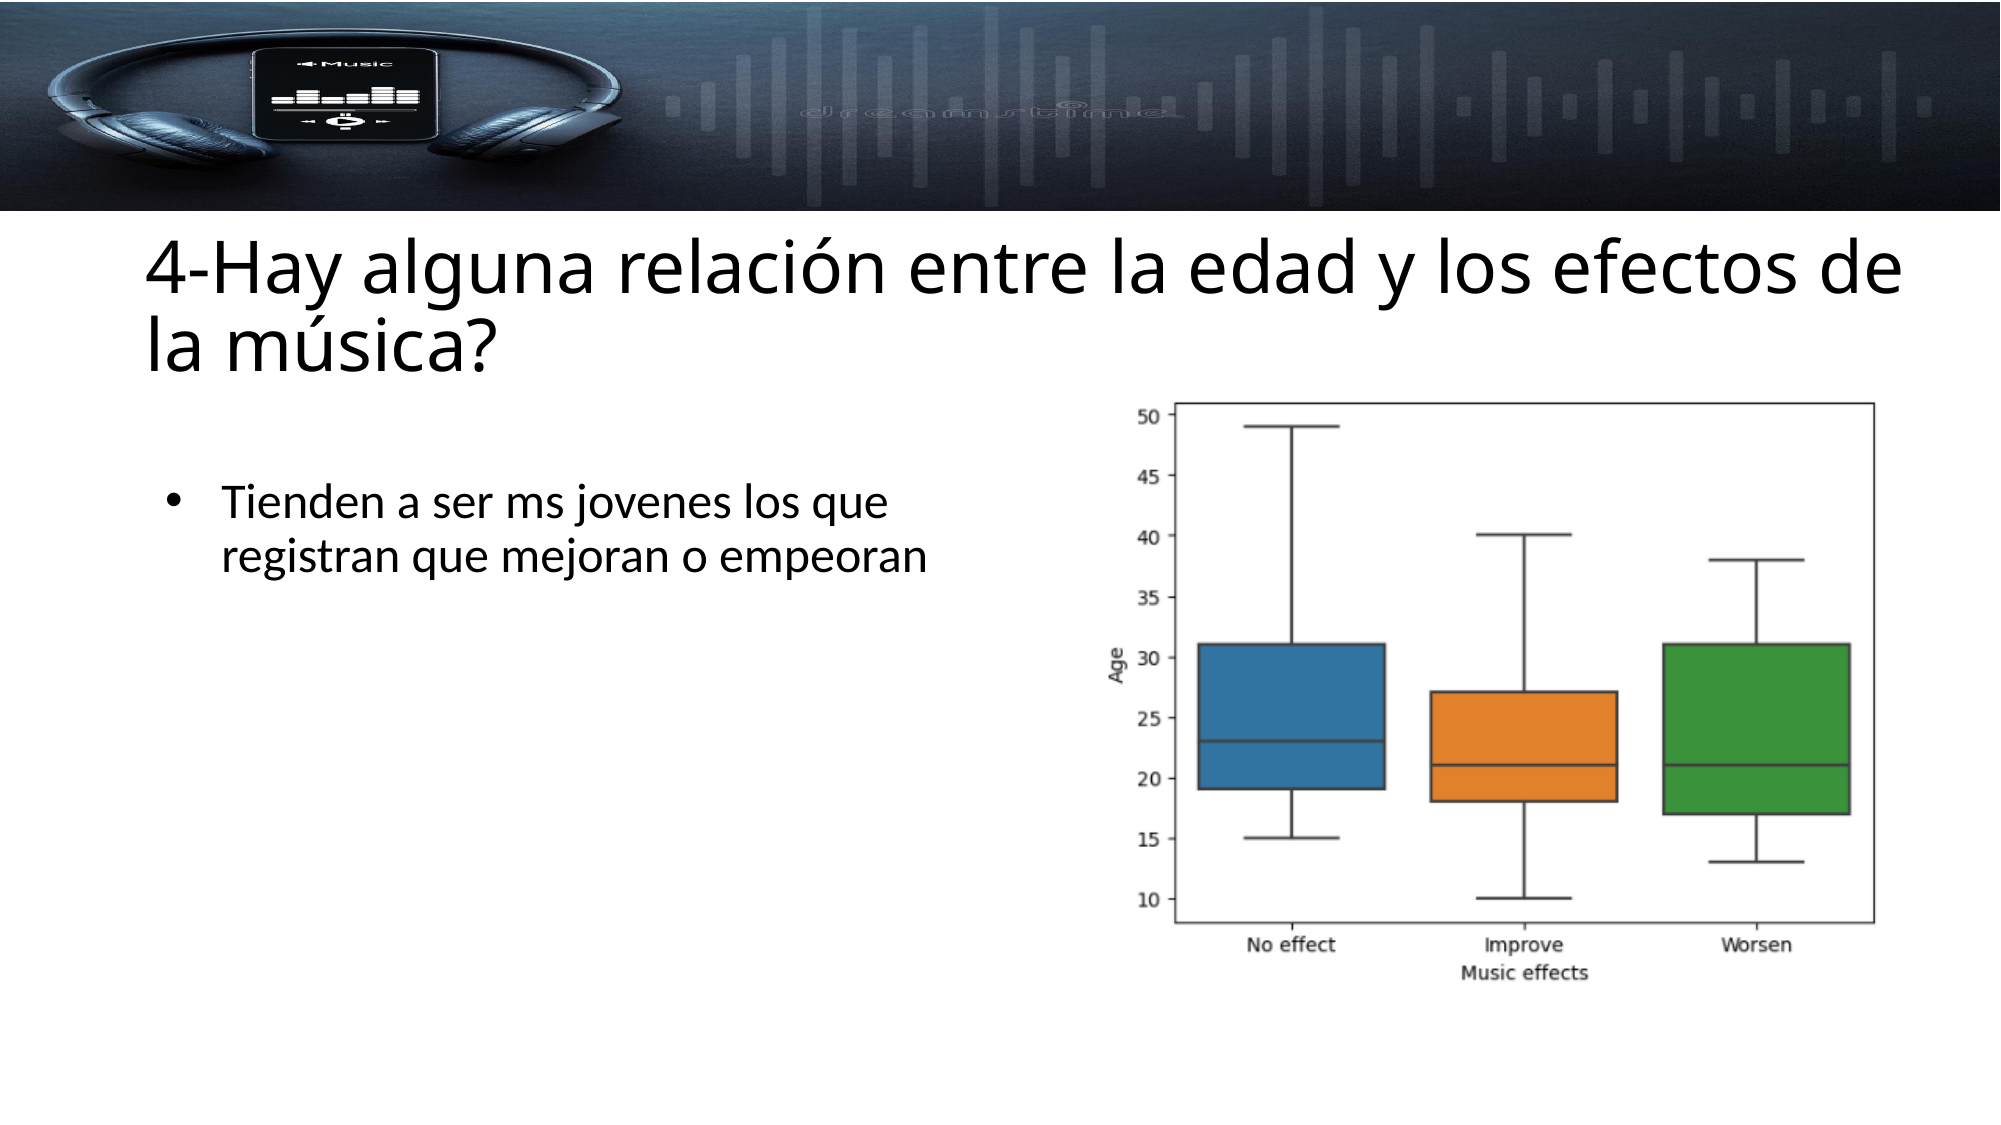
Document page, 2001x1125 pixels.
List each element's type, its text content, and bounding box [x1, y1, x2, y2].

title 4-Hay alguna relación entre la edad y los efectos de la música? [130, 233, 1929, 396]
picture [1101, 395, 1894, 997]
picture [0, 2, 2000, 211]
subtitle Tienden a ser ms jovenes los que registran que mejoran o empeoran [150, 467, 1044, 1011]
